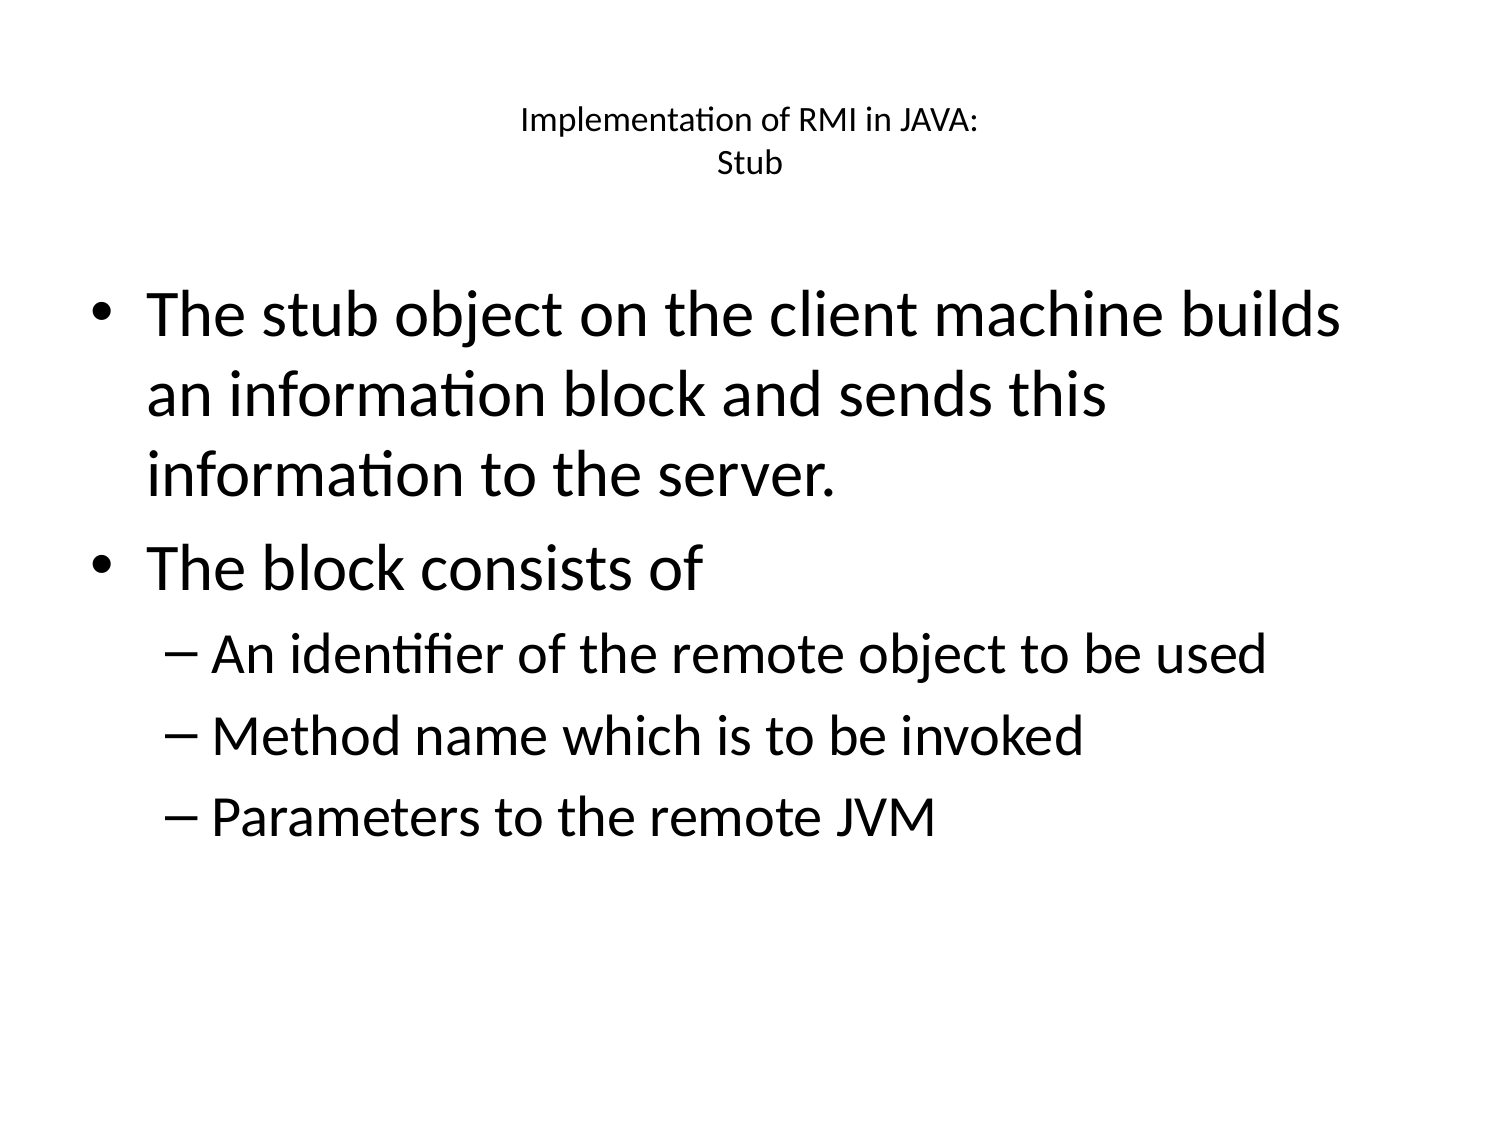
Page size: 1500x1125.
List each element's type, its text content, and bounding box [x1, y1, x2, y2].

title Implementation of RMI in JAVA: Stub [75, 45, 1425, 233]
list The stub object on the client machine builds an information block and sends this information to the server. The block consists of An identifier of the remote object to be used Method name which is to be invoked Parameters to the remote JVM [75, 262, 1425, 1005]
